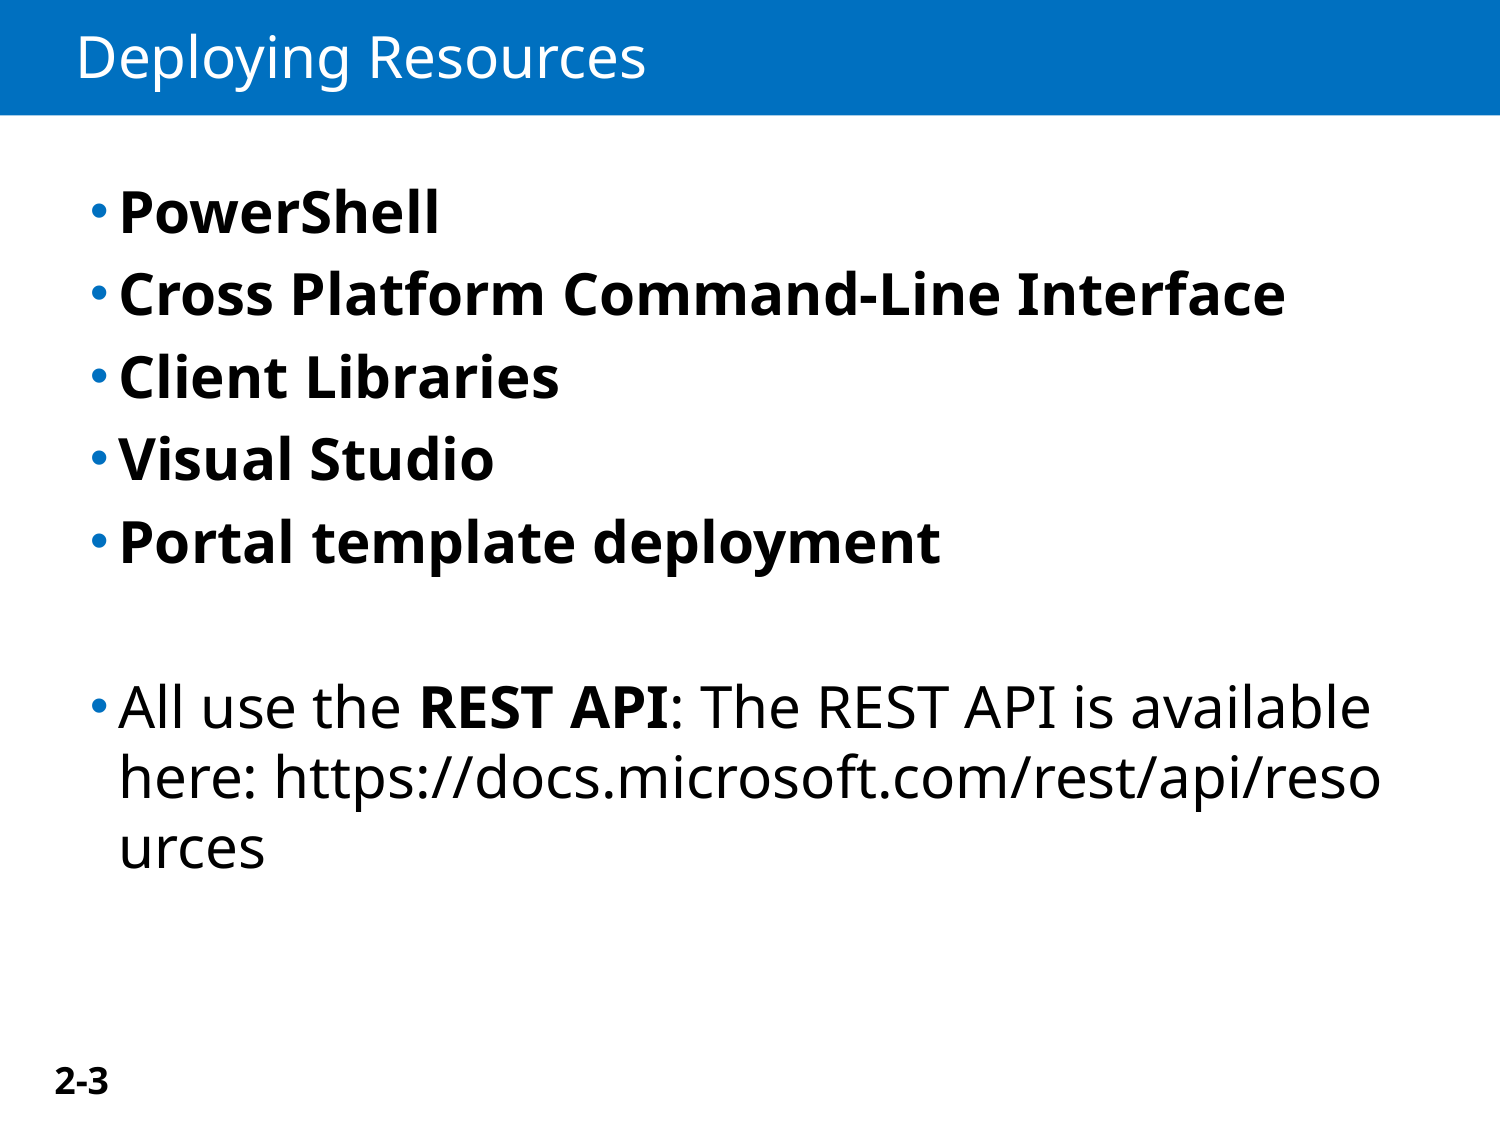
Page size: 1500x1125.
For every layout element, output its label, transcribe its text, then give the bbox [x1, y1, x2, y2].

text_box PowerShell Cross Platform Command-Line Interface Client Libraries Visual Studio Portal template deployment All use the REST API: The REST API is available here: https://docs.microsoft.com/rest/api/resources [75, 167, 1408, 1012]
text_box 2-3 [39, 1049, 125, 1110]
title Deploying Resources [75, 0, 1351, 122]
